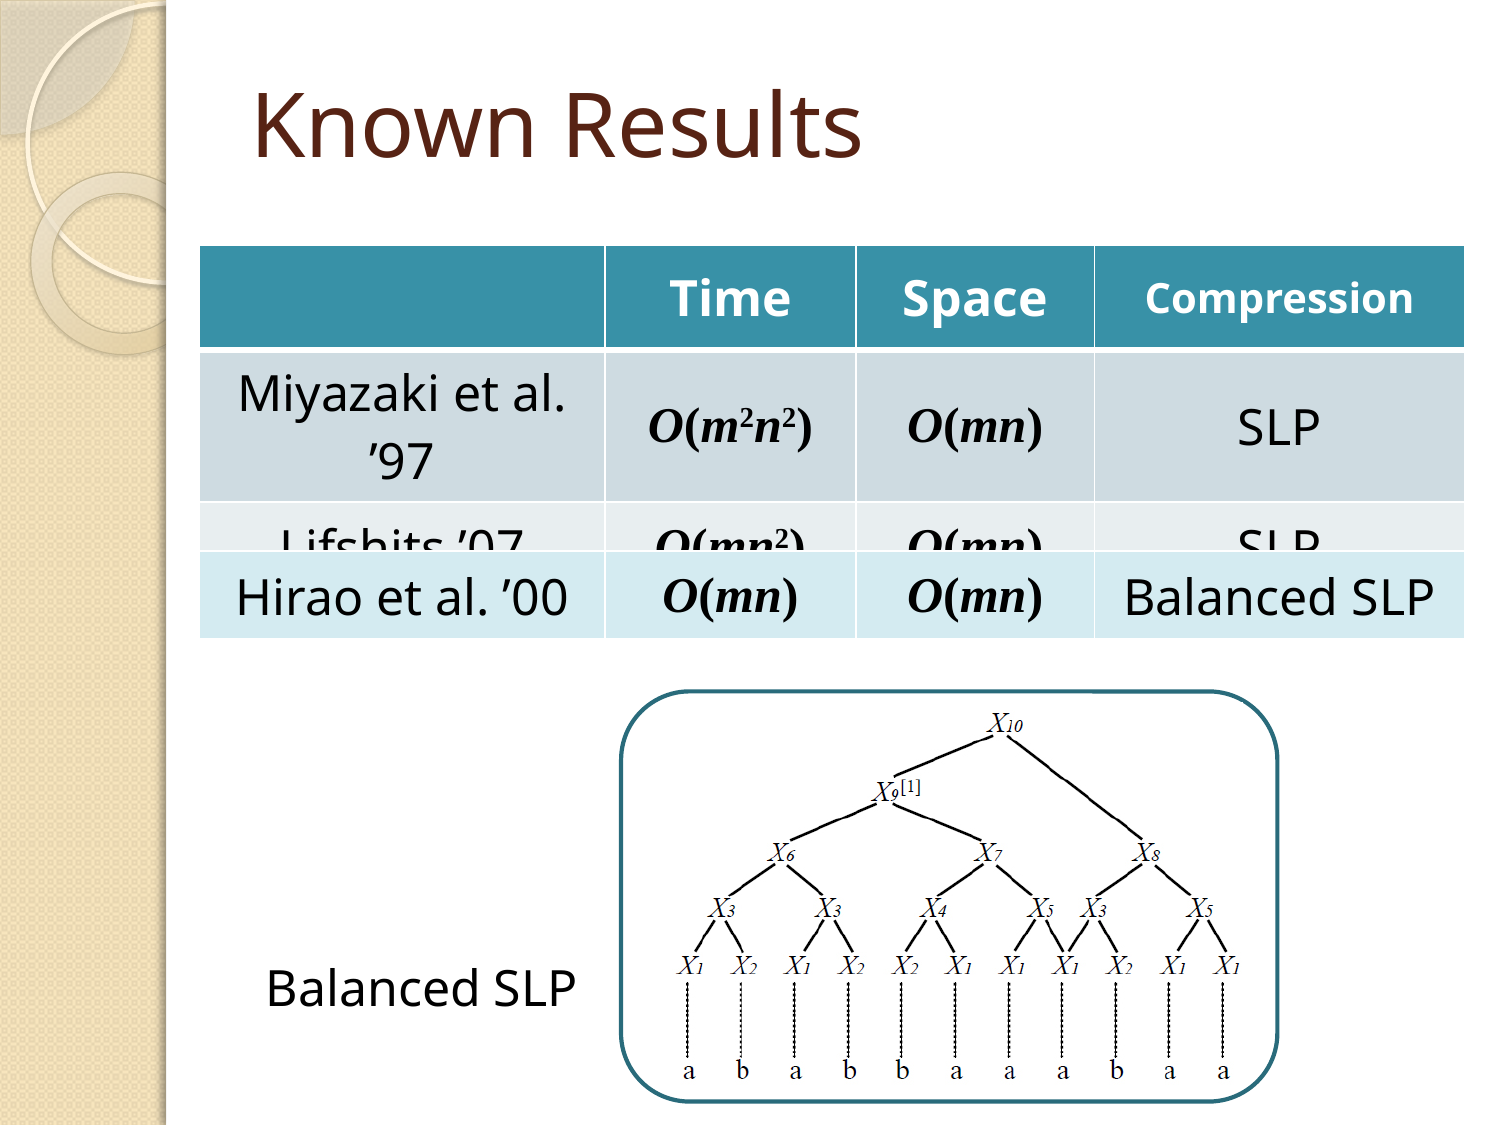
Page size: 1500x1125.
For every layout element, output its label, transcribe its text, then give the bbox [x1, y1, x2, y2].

table_cell O(mn2) [606, 503, 855, 550]
table_header [200, 246, 604, 347]
table_header Hirao et al. ’00 [200, 552, 604, 638]
table_header Compression [1095, 246, 1464, 347]
table_header Balanced SLP [1095, 552, 1464, 638]
table_cell O(mn) [857, 503, 1094, 550]
table_header Space [857, 246, 1094, 347]
title Known Results [235, 45, 1466, 200]
table_cell SLP [1095, 503, 1464, 550]
table_cell O(m2n2) [606, 353, 855, 501]
table_header O(mn) [606, 552, 855, 638]
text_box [630, 347, 782, 381]
table_header Time [606, 246, 855, 347]
table_cell Lifshits ’07 [200, 503, 604, 550]
table_cell SLP [1095, 353, 1464, 501]
table_cell Miyazaki et al. ’97 [200, 353, 604, 501]
table_header O(mn) [857, 552, 1094, 638]
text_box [620, 691, 1278, 1102]
table_cell O(mn) [857, 353, 1094, 501]
text_box Balanced SLP [246, 949, 598, 1024]
